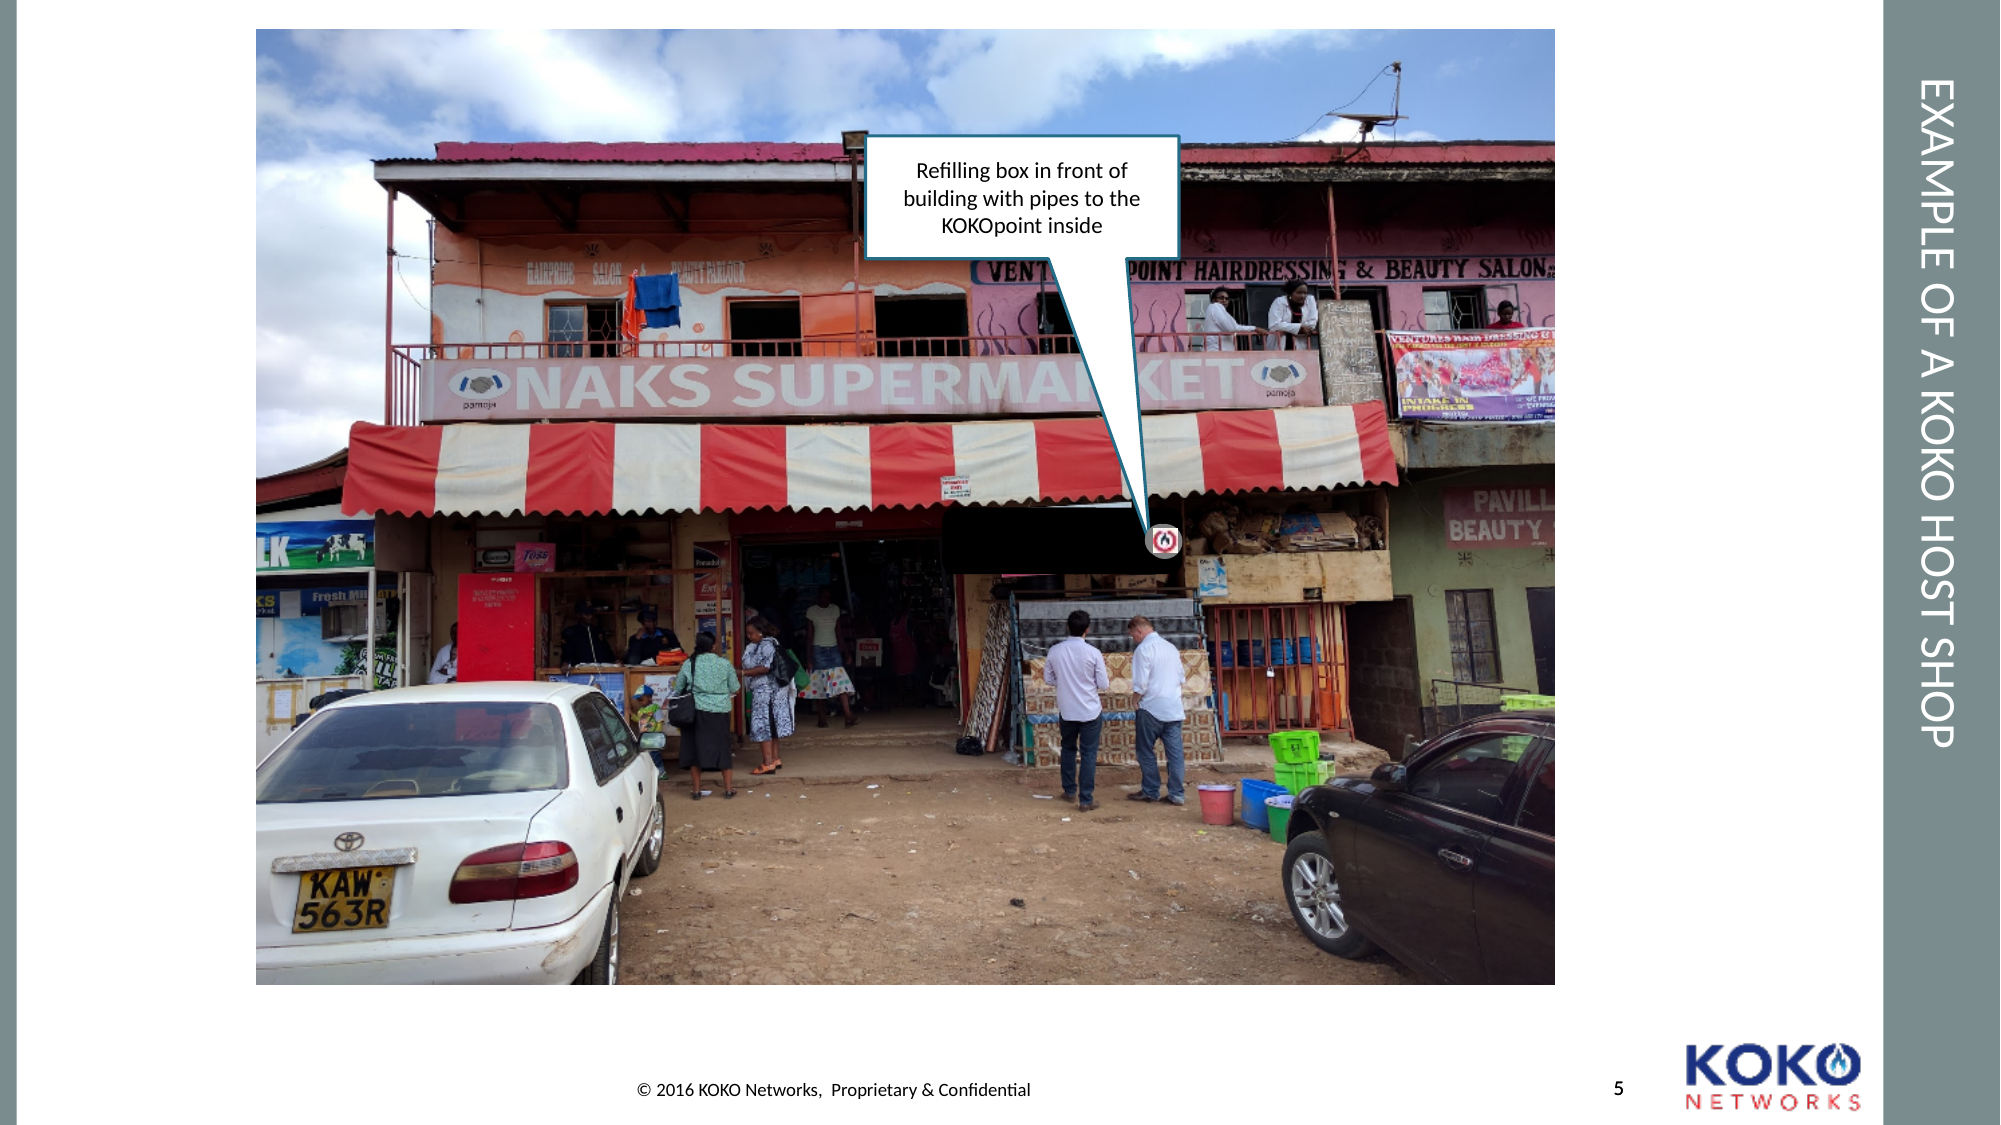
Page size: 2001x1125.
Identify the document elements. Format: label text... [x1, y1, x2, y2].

title EXAMPLE OF A KOKO HOST SHOP [1883, 62, 2000, 1025]
text_box ‹#› [1422, 1061, 1640, 1112]
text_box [1146, 525, 1180, 556]
picture [255, 29, 1556, 985]
picture [1653, 1000, 1891, 1125]
